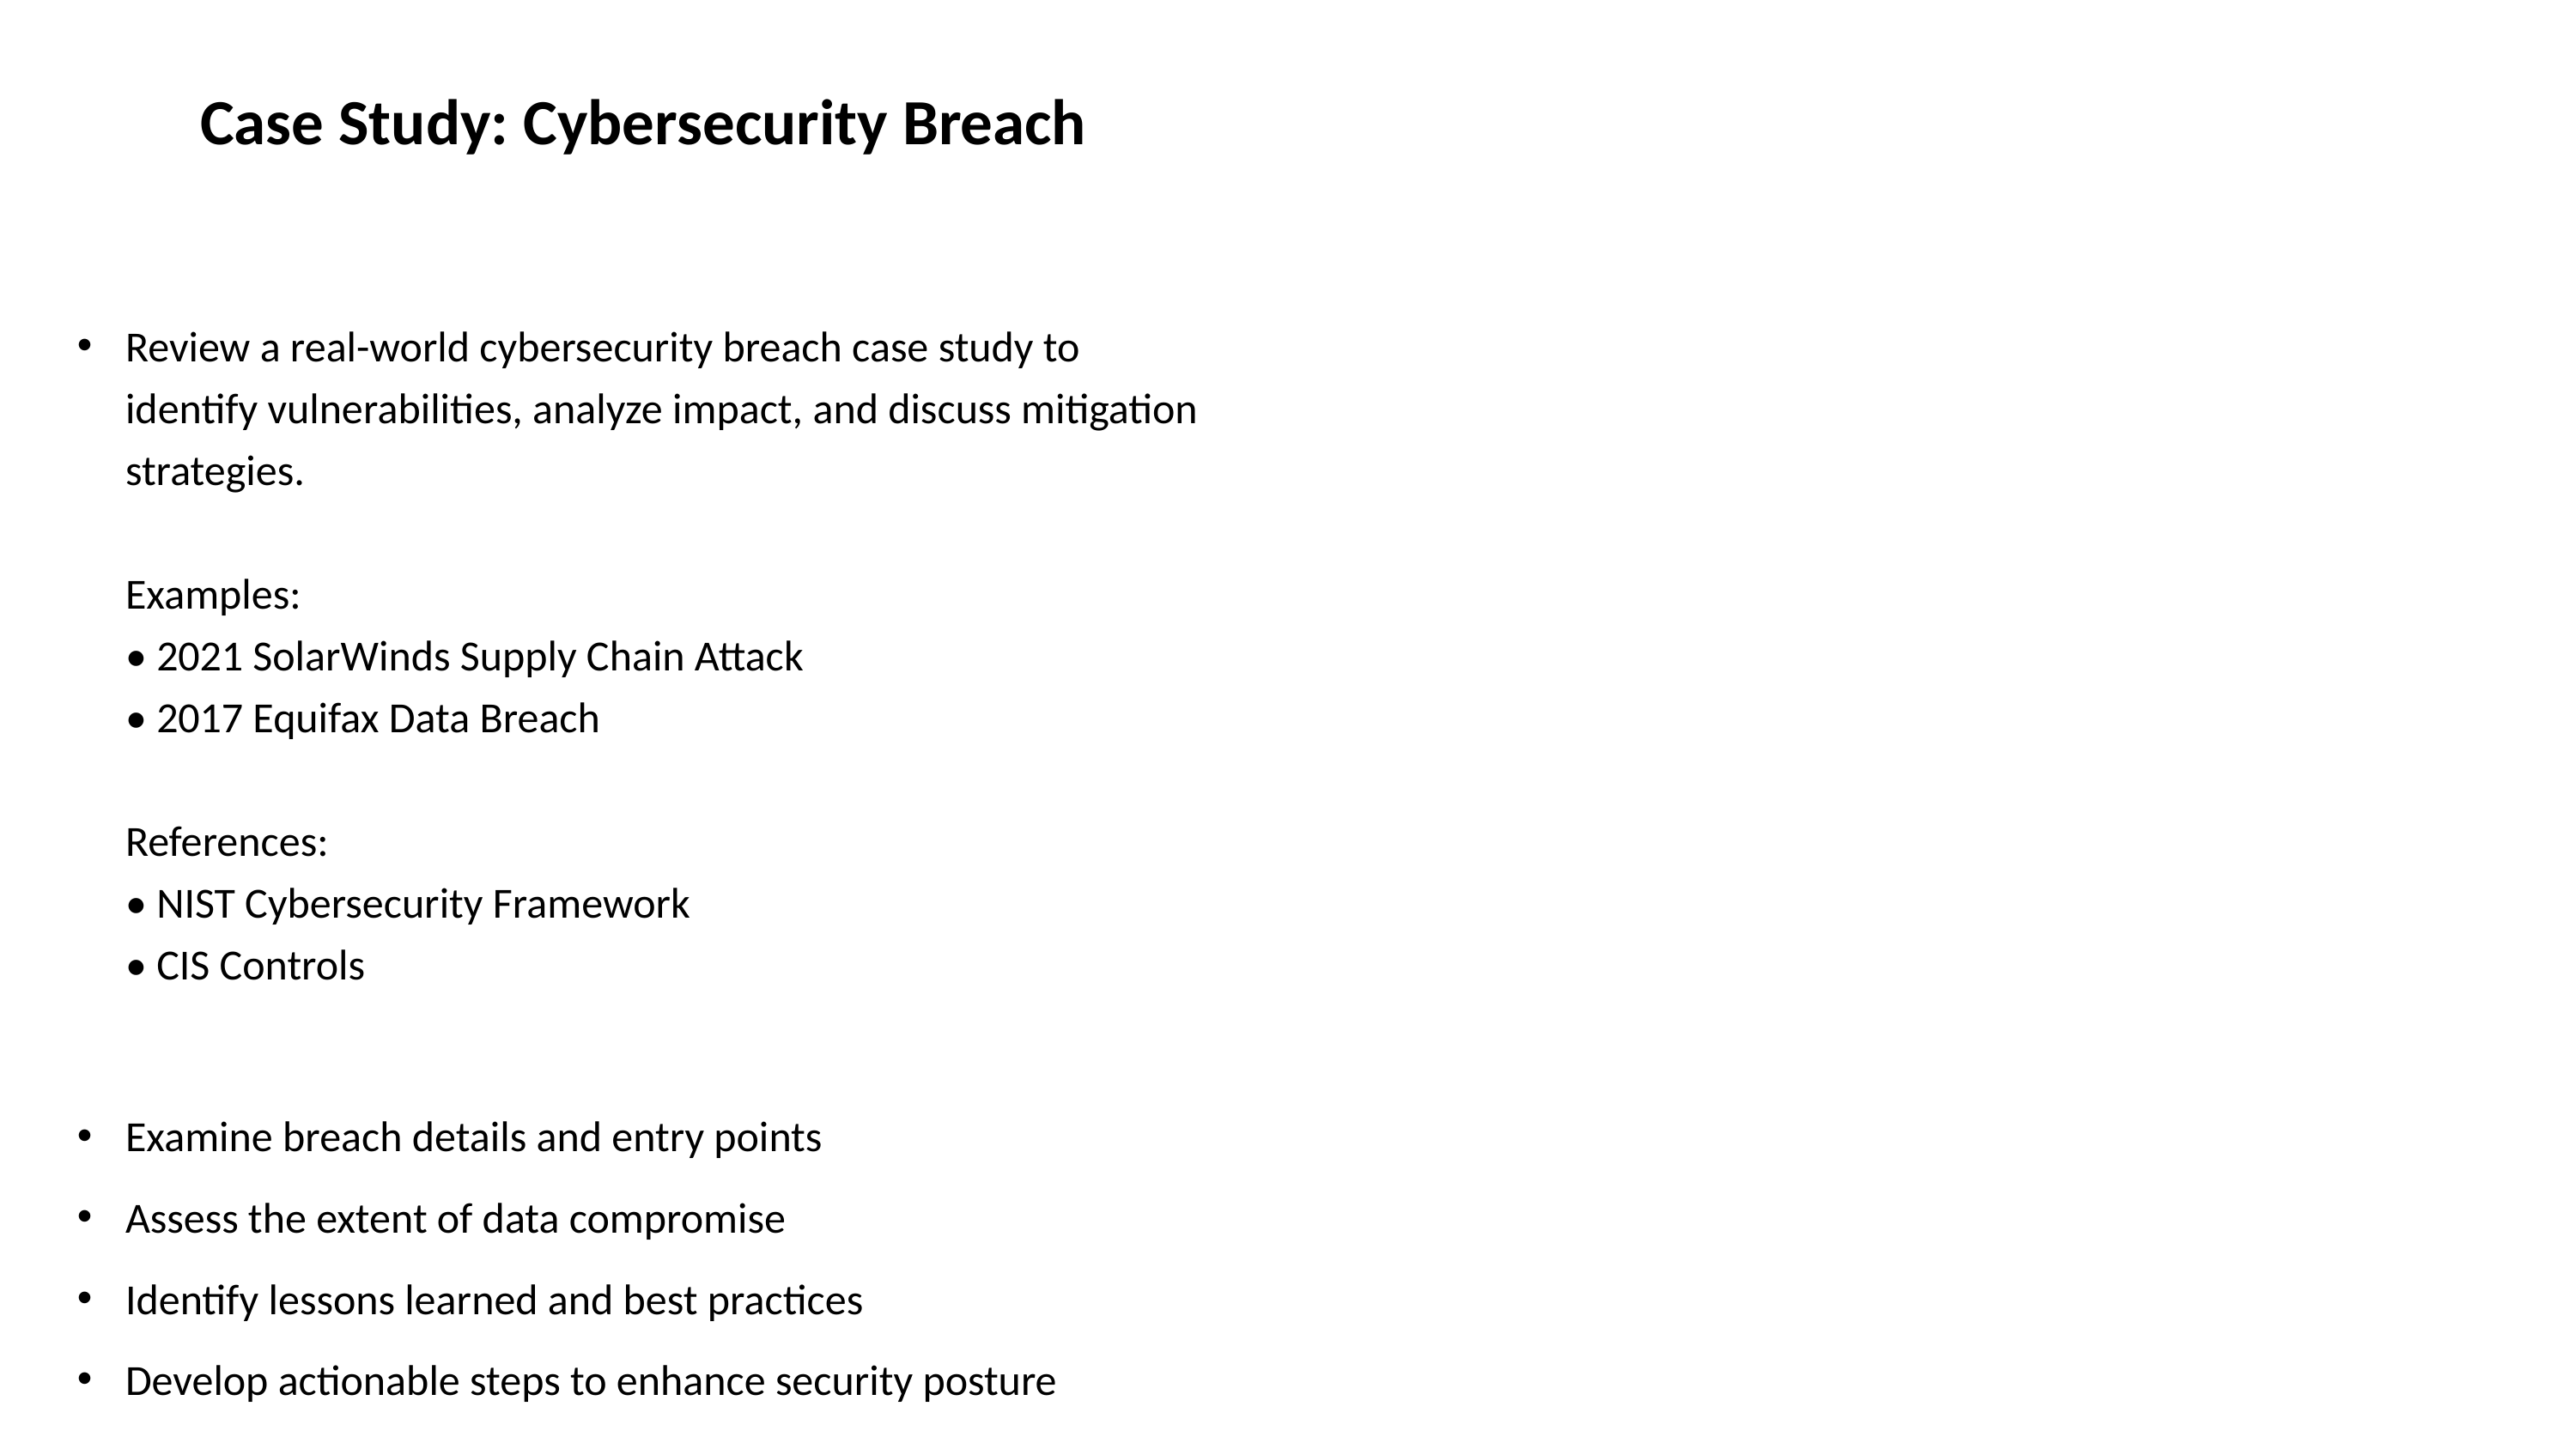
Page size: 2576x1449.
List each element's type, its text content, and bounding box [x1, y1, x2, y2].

title Case Study: Cybersecurity Breach [64, 39, 1224, 200]
list Review a real-world cybersecurity breach case study to identify vulnerabilities, analyze impact, and discuss mitigation strategies. Examples: • 2021 SolarWinds Supply Chain Attack • 2017 Equifax Data Breach References: • NIST Cybersecurity Framework • CIS Controls Examine breach details and entry points Assess the extent of data compromise Identify lessons learned and best practices Develop actionable steps to enhance security posture [64, 225, 1224, 863]
